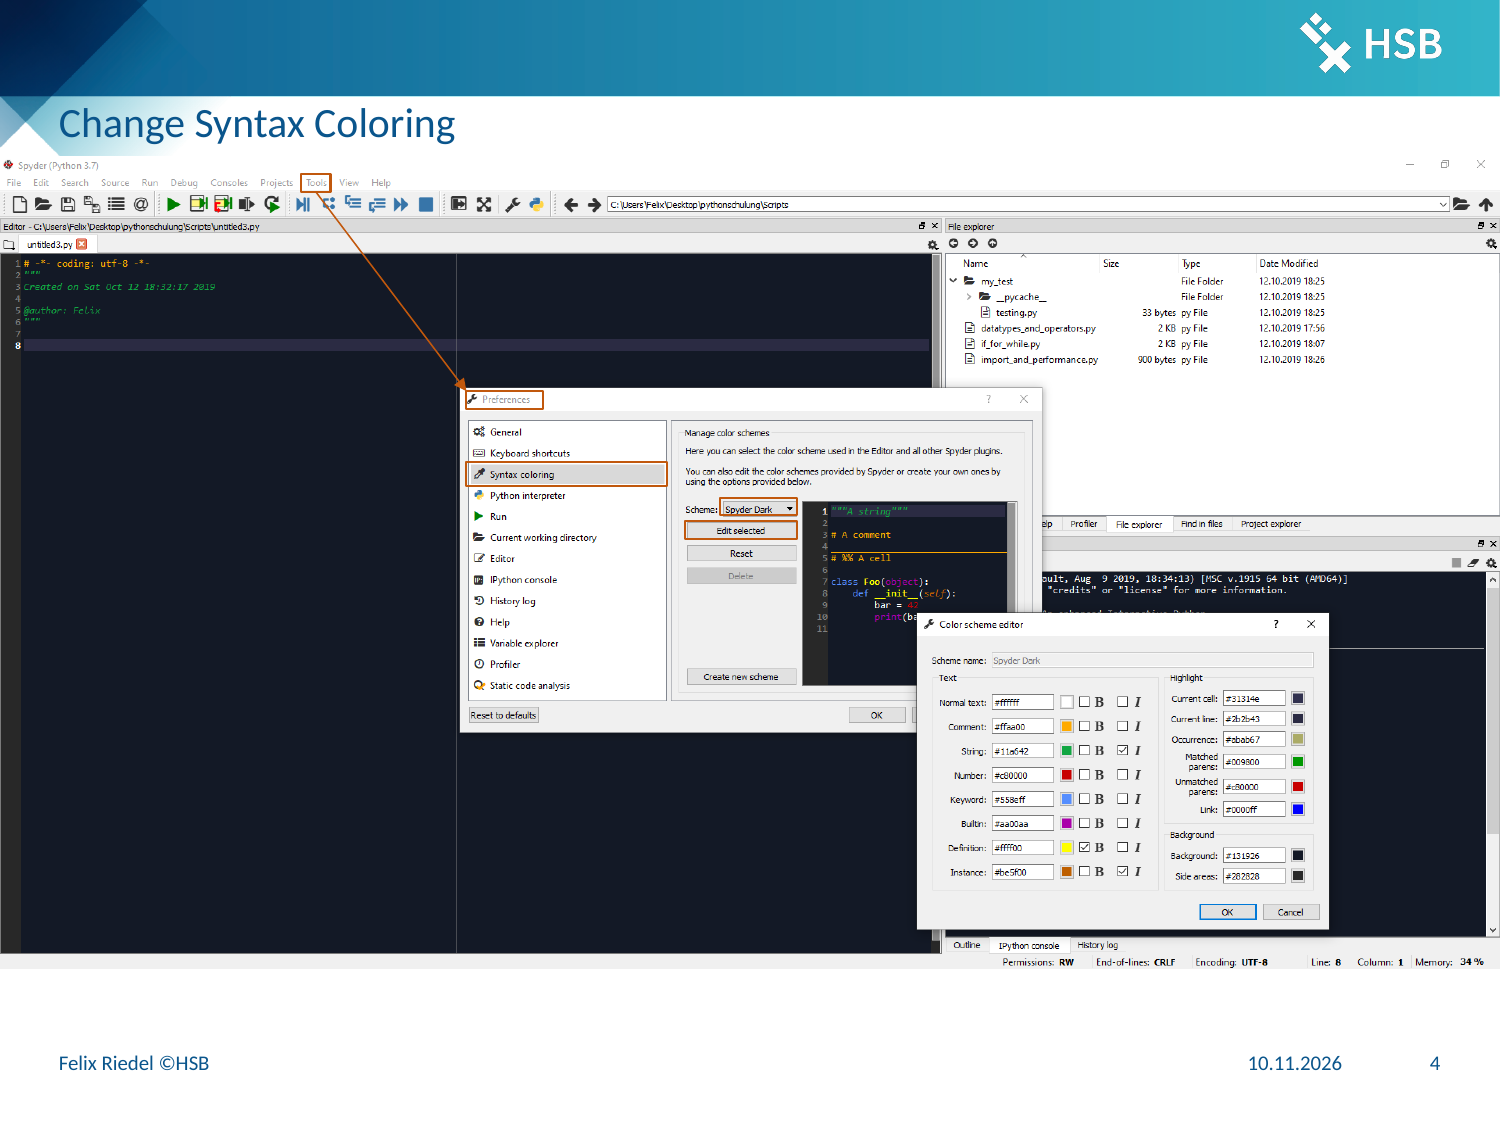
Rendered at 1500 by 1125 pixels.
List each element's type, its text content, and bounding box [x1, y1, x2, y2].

title Change Syntax Coloring [58, 95, 1441, 154]
footer Felix Riedel ©HSB [58, 1048, 1176, 1077]
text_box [315, 191, 467, 392]
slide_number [1216, 1048, 1343, 1077]
picture [0, 0, 1500, 1125]
slide_number 4 [1376, 1048, 1441, 1077]
